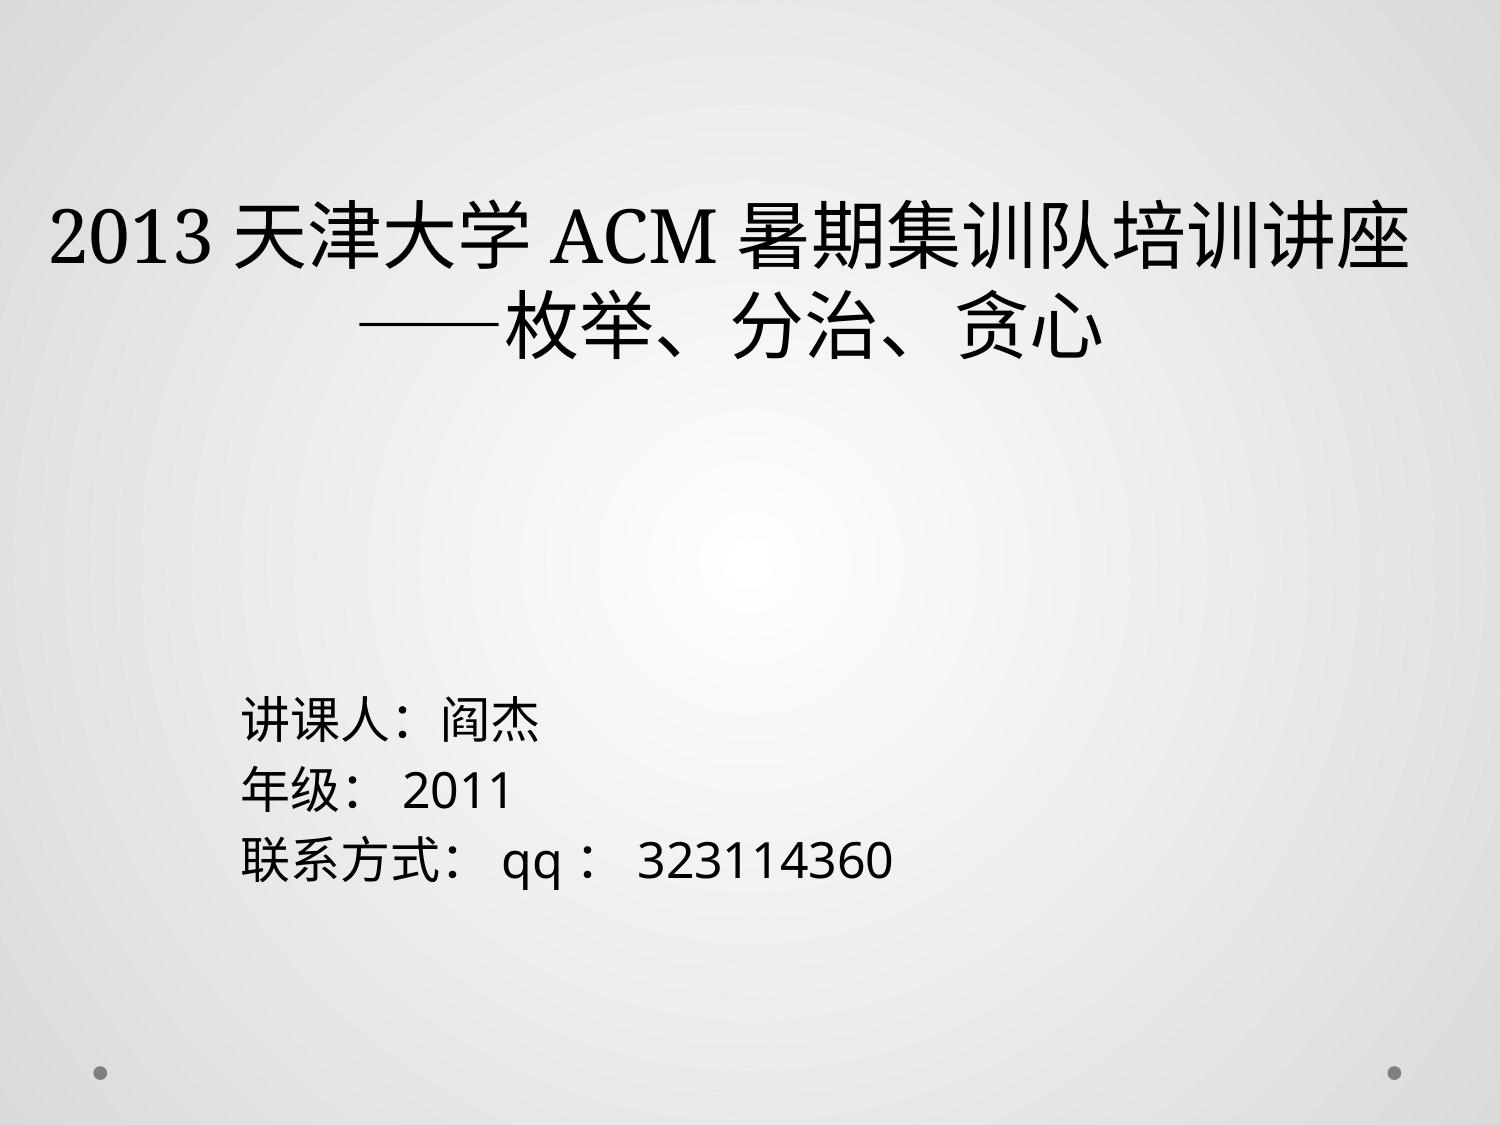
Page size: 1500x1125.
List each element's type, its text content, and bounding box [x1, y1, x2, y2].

title 2013天津大学ACM暑期集训队培训讲座 ——枚举、分治、贪心 [0, 149, 1459, 377]
subtitle 讲课人：阎杰 年级：2011 联系方式：qq：323114360 [225, 680, 1353, 1013]
